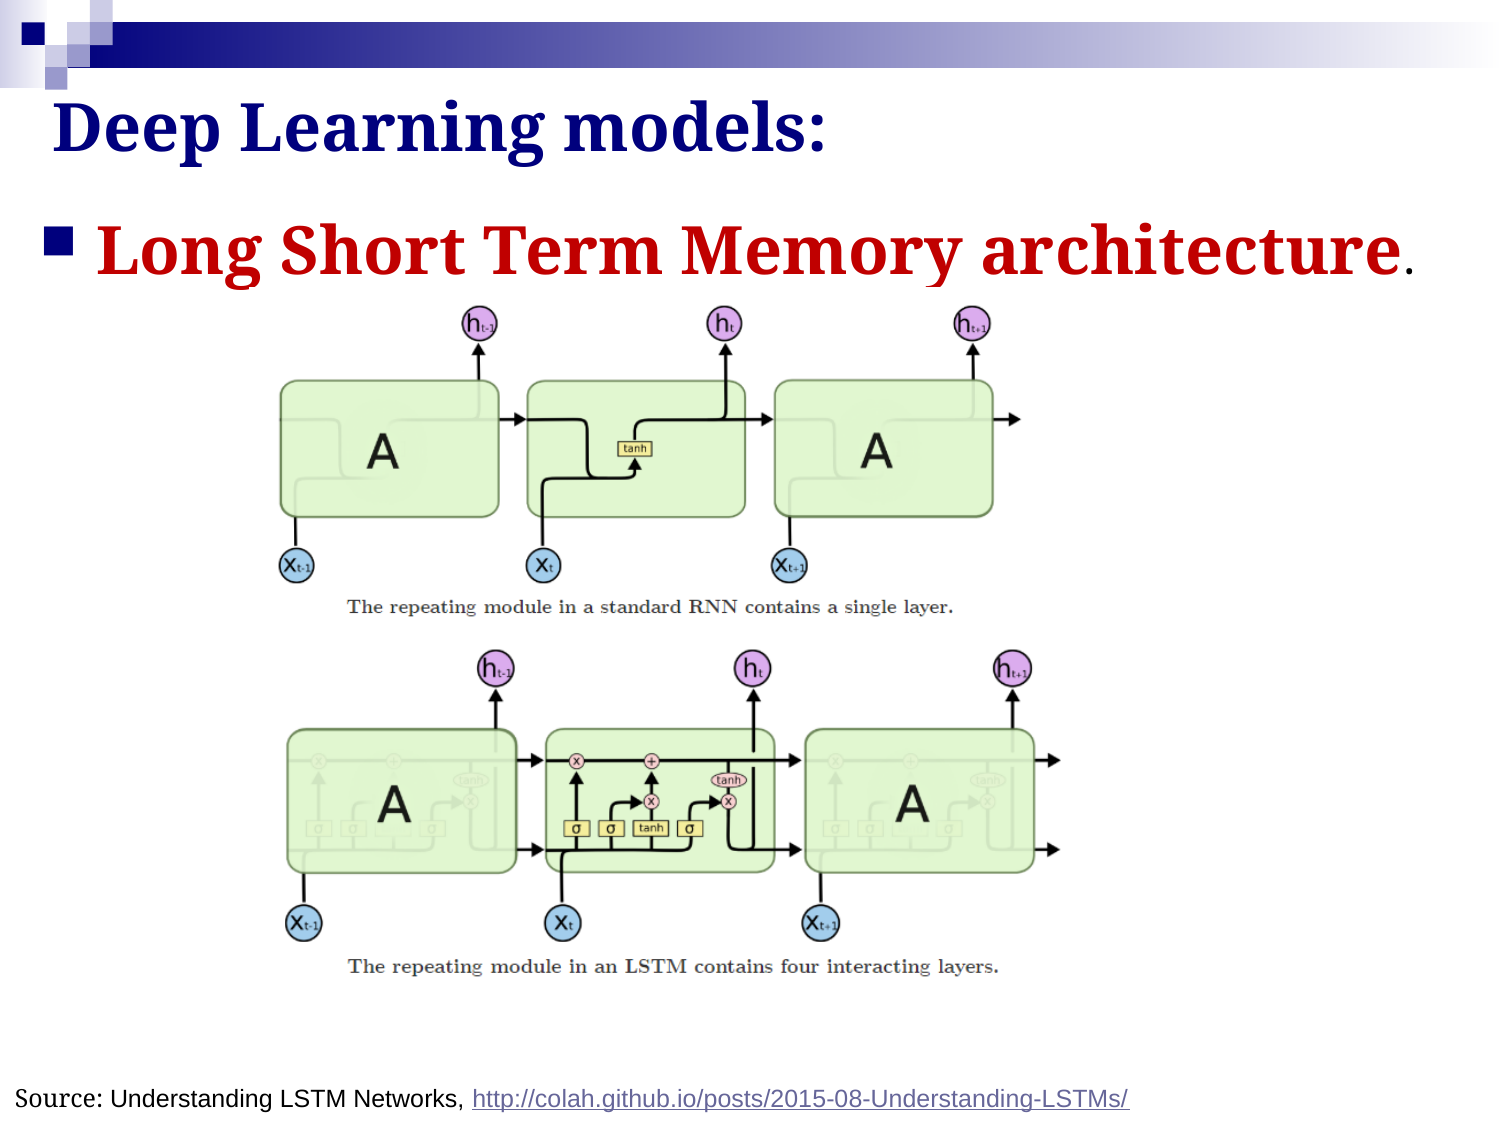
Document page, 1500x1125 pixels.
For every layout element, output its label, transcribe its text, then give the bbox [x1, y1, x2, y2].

picture [249, 287, 1030, 623]
list Long Short Term Memory architecture. [24, 200, 1463, 657]
title Deep Learning models: [37, 62, 1463, 188]
picture [245, 637, 1070, 981]
text_box Source: Understanding LSTM Networks, http://colah.github.io/posts/2015-08-Understanding-LSTMs/ [0, 1074, 1500, 1120]
